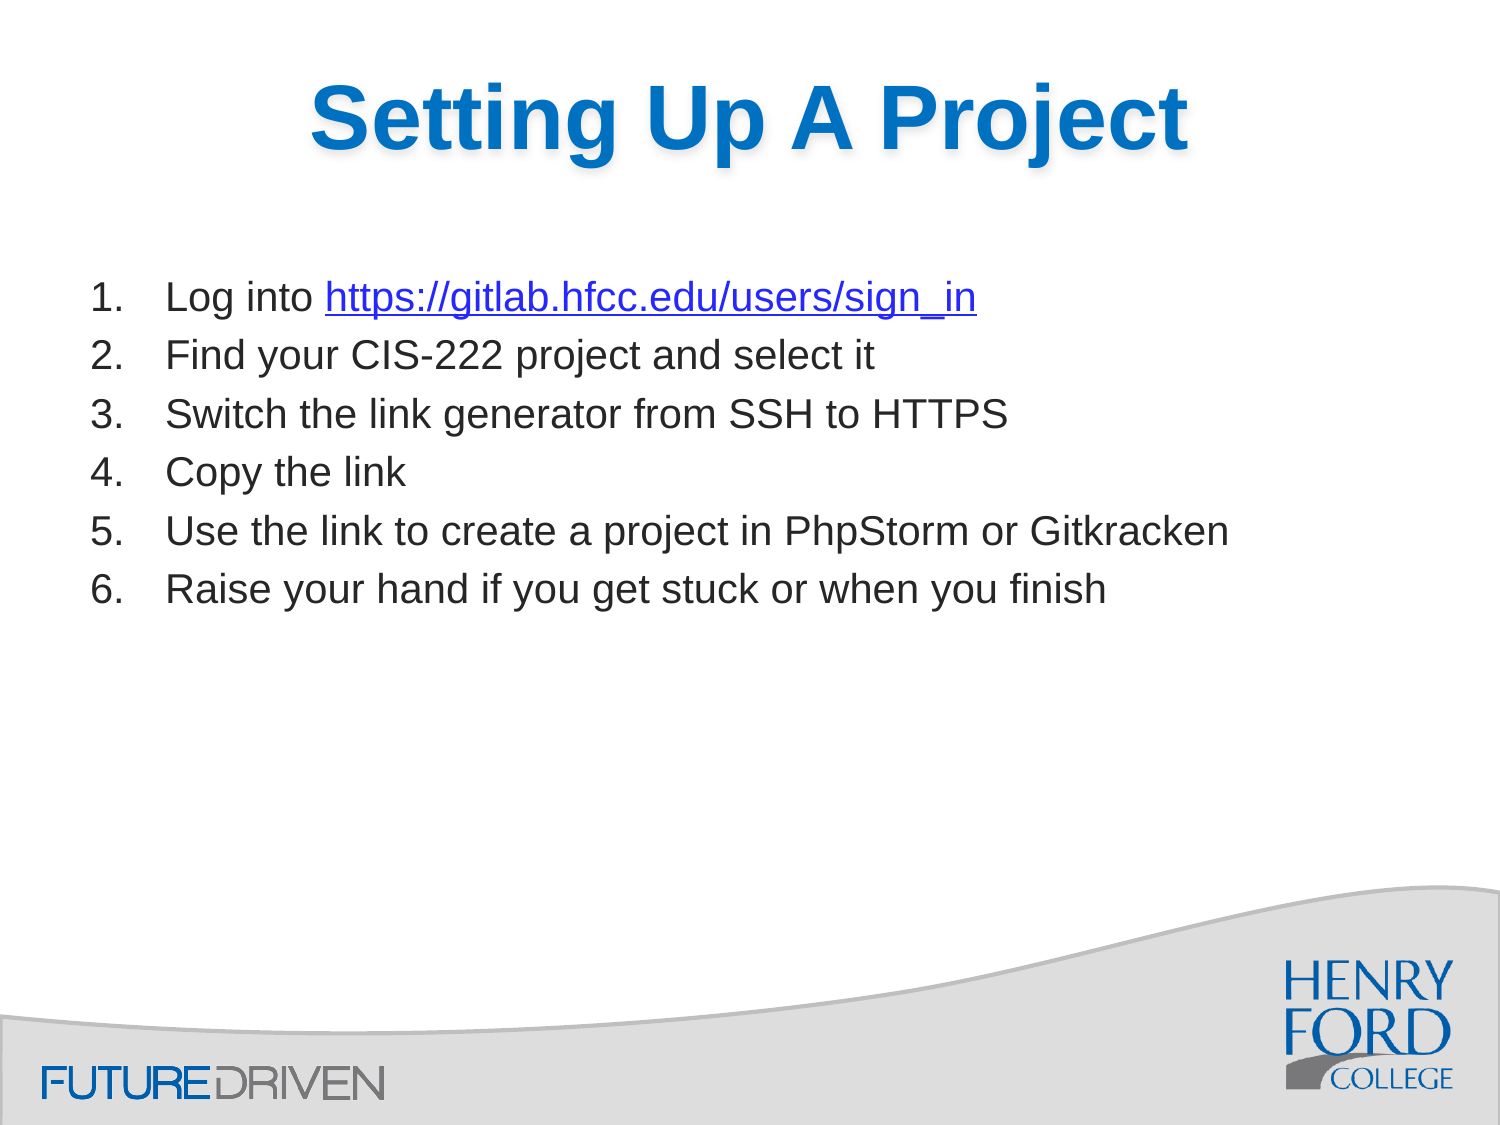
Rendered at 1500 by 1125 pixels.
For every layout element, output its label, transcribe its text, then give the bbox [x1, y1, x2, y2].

picture [1275, 949, 1463, 1099]
list Log into https://gitlab.hfcc.edu/users/sign_in Find your CIS-222 project and select it Switch the link generator from SSH to HTTPS Copy the link Use the link to create a project in PhpStorm or Gitkracken Raise your hand if you get stuck or when you finish [75, 262, 1425, 850]
picture [37, 1062, 388, 1103]
title Setting Up A Project [75, 50, 1425, 177]
